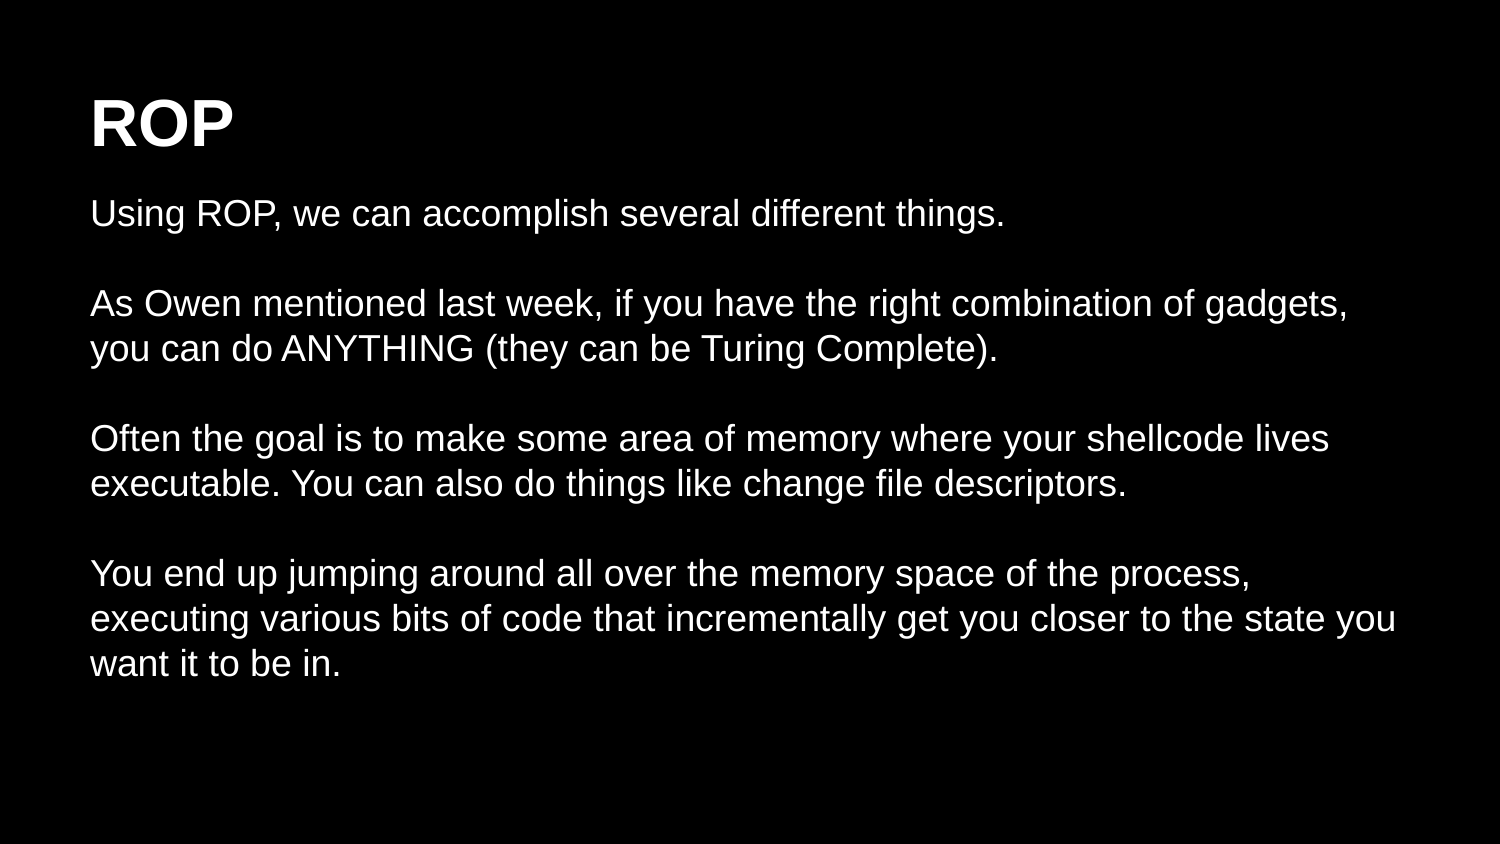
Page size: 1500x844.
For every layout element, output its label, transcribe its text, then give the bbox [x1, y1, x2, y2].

title ROP [75, 33, 1425, 174]
text_box Using ROP, we can accomplish several different things. As Owen mentioned last week, if you have the right combination of gadgets, you can do ANYTHING (they can be Turing Complete). Often the goal is to make some area of memory where your shellcode lives executable. You can also do things like change file descriptors. You end up jumping around all over the memory space of the process, executing various bits of code that incrementally get you closer to the state you want it to be in. [74, 174, 1425, 844]
